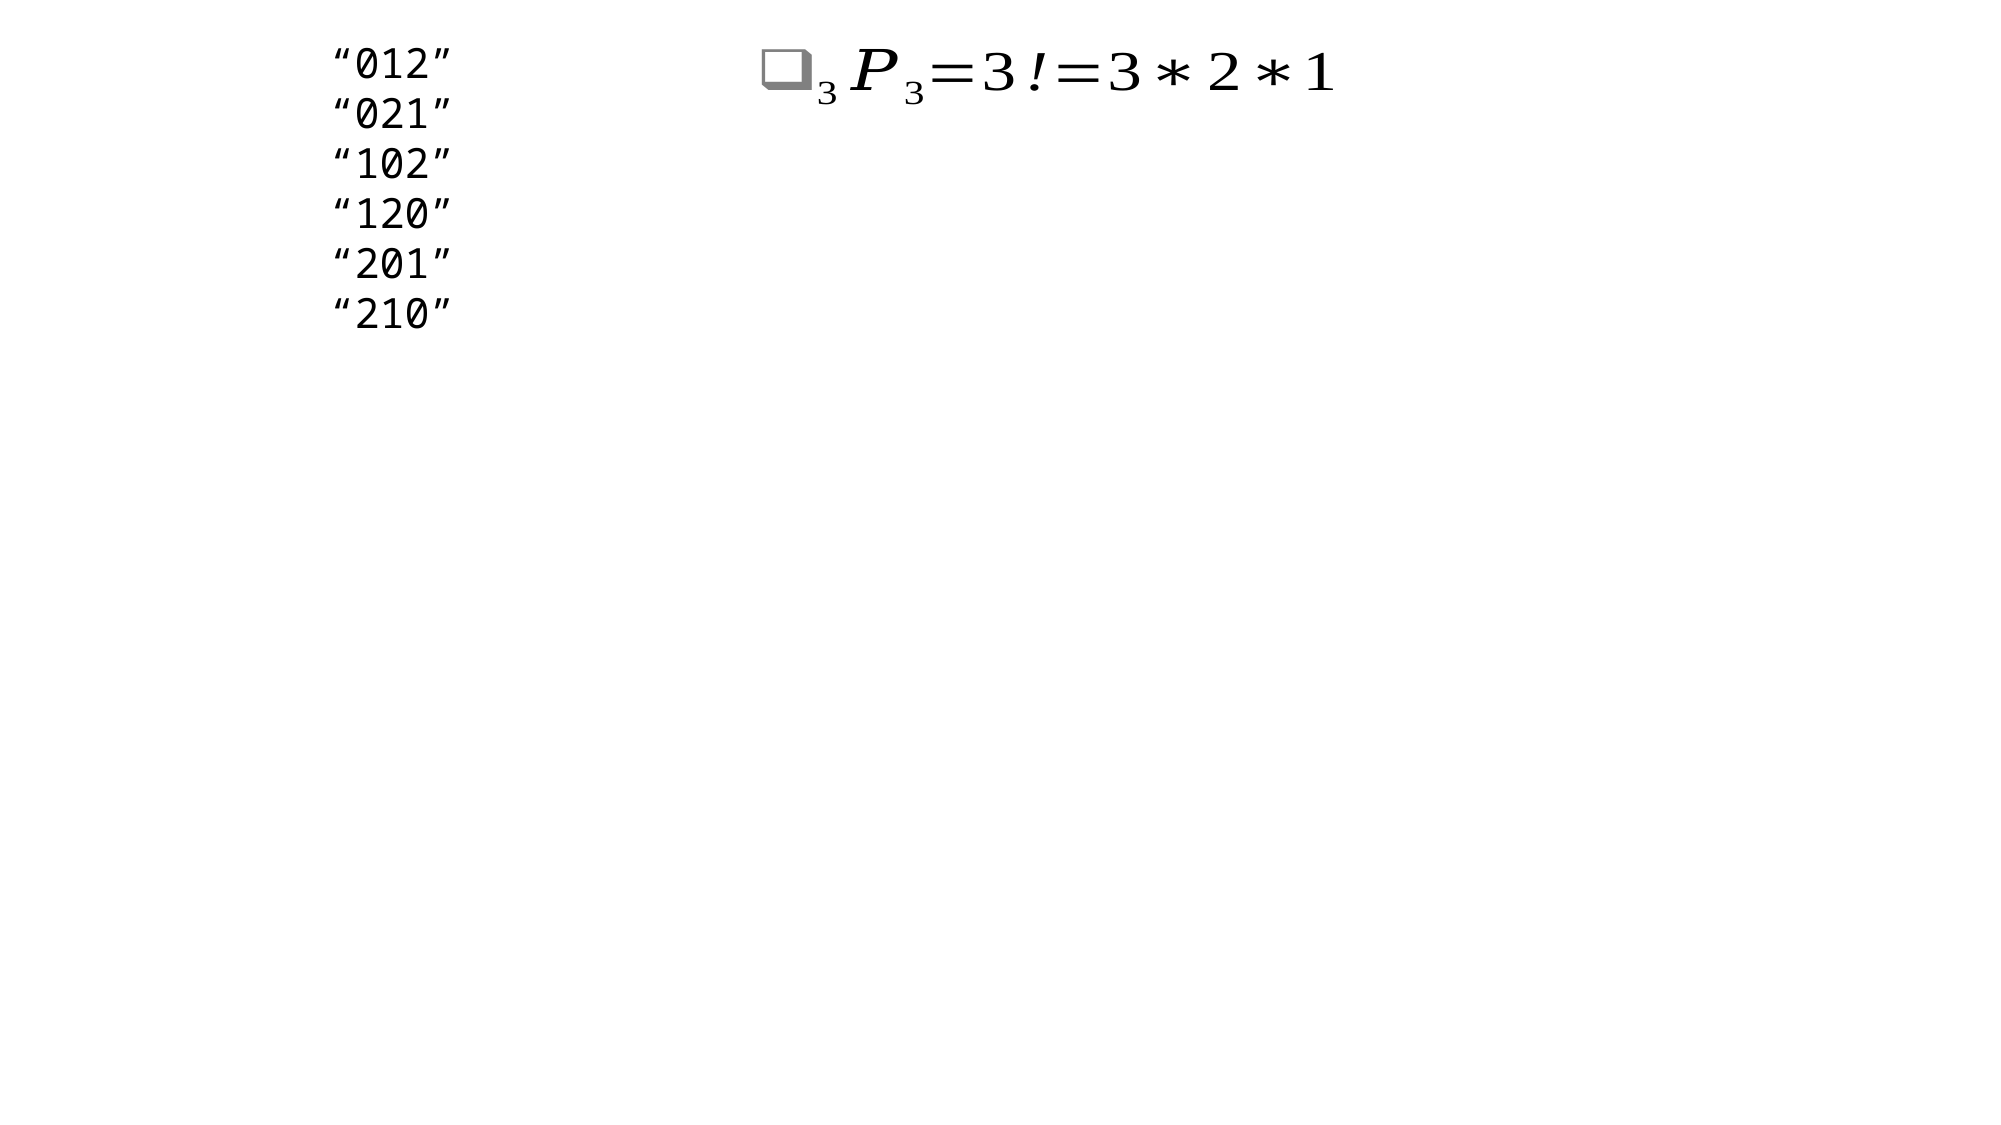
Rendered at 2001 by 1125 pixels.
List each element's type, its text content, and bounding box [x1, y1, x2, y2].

text_box “012” “021” “102” “120” “201” “210” [314, 29, 470, 345]
